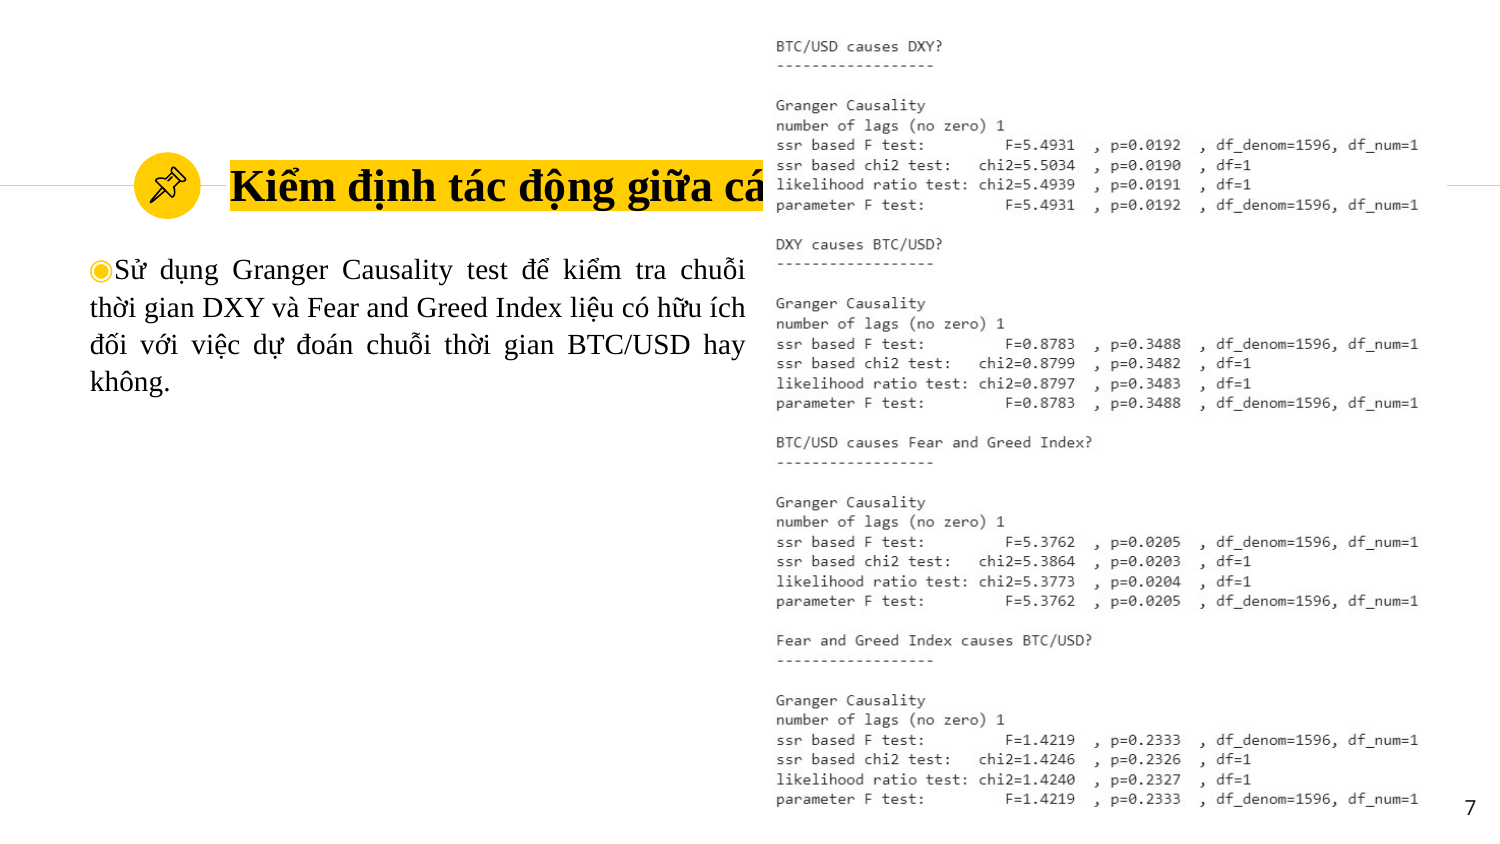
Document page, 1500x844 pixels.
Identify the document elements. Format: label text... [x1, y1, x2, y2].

slide_number 7 [1401, 779, 1492, 844]
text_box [150, 166, 186, 203]
picture [763, 28, 1447, 816]
list Sử dụng Granger Causality test để kiểm tra chuỗi thời gian DXY và Fear and Greed Index liệu có hữu ích đối với việc dự đoán chuỗi thời gian BTC/USD hay không. [72, 233, 758, 458]
title Kiểm định tác động giữa các chuỗi thời gian [214, 146, 758, 219]
